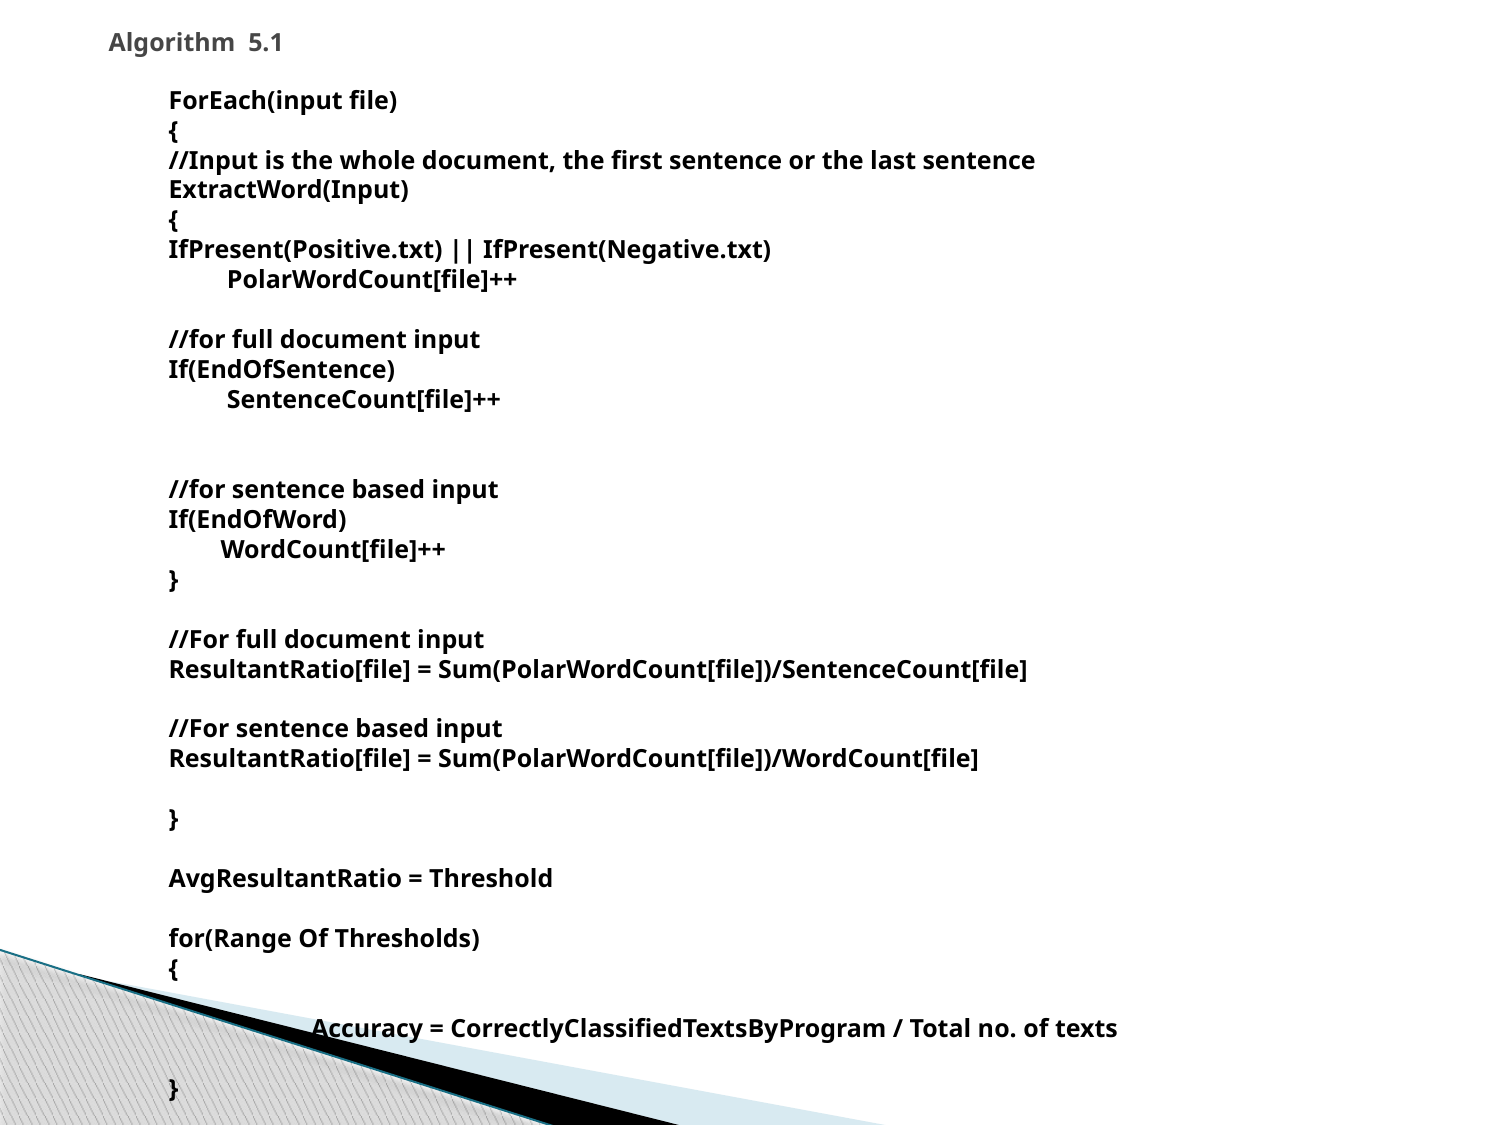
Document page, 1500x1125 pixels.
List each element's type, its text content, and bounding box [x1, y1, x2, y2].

list ForEach(input file) { //Input is the whole document, the first sentence or the last sentence ExtractWord(Input) { IfPresent(Positive.txt) || IfPresent(Negative.txt) PolarWordCount[file]++ //for full document input If(EndOfSentence) SentenceCount[file]++ //for sentence based input If(EndOfWord) WordCount[file]++ } //For full document input ResultantRatio[file] = Sum(PolarWordCount[file])/SentenceCount[file] //For sentence based input ResultantRatio[file] = Sum(PolarWordCount[file])/WordCount[file] } AvgResultantRatio = Threshold for(Range Of Thresholds) { Accuracy = CorrectlyClassifiedTextsByProgram / Total no. of texts } [93, 118, 1444, 926]
title Algorithm 5.1 [93, 0, 1444, 118]
